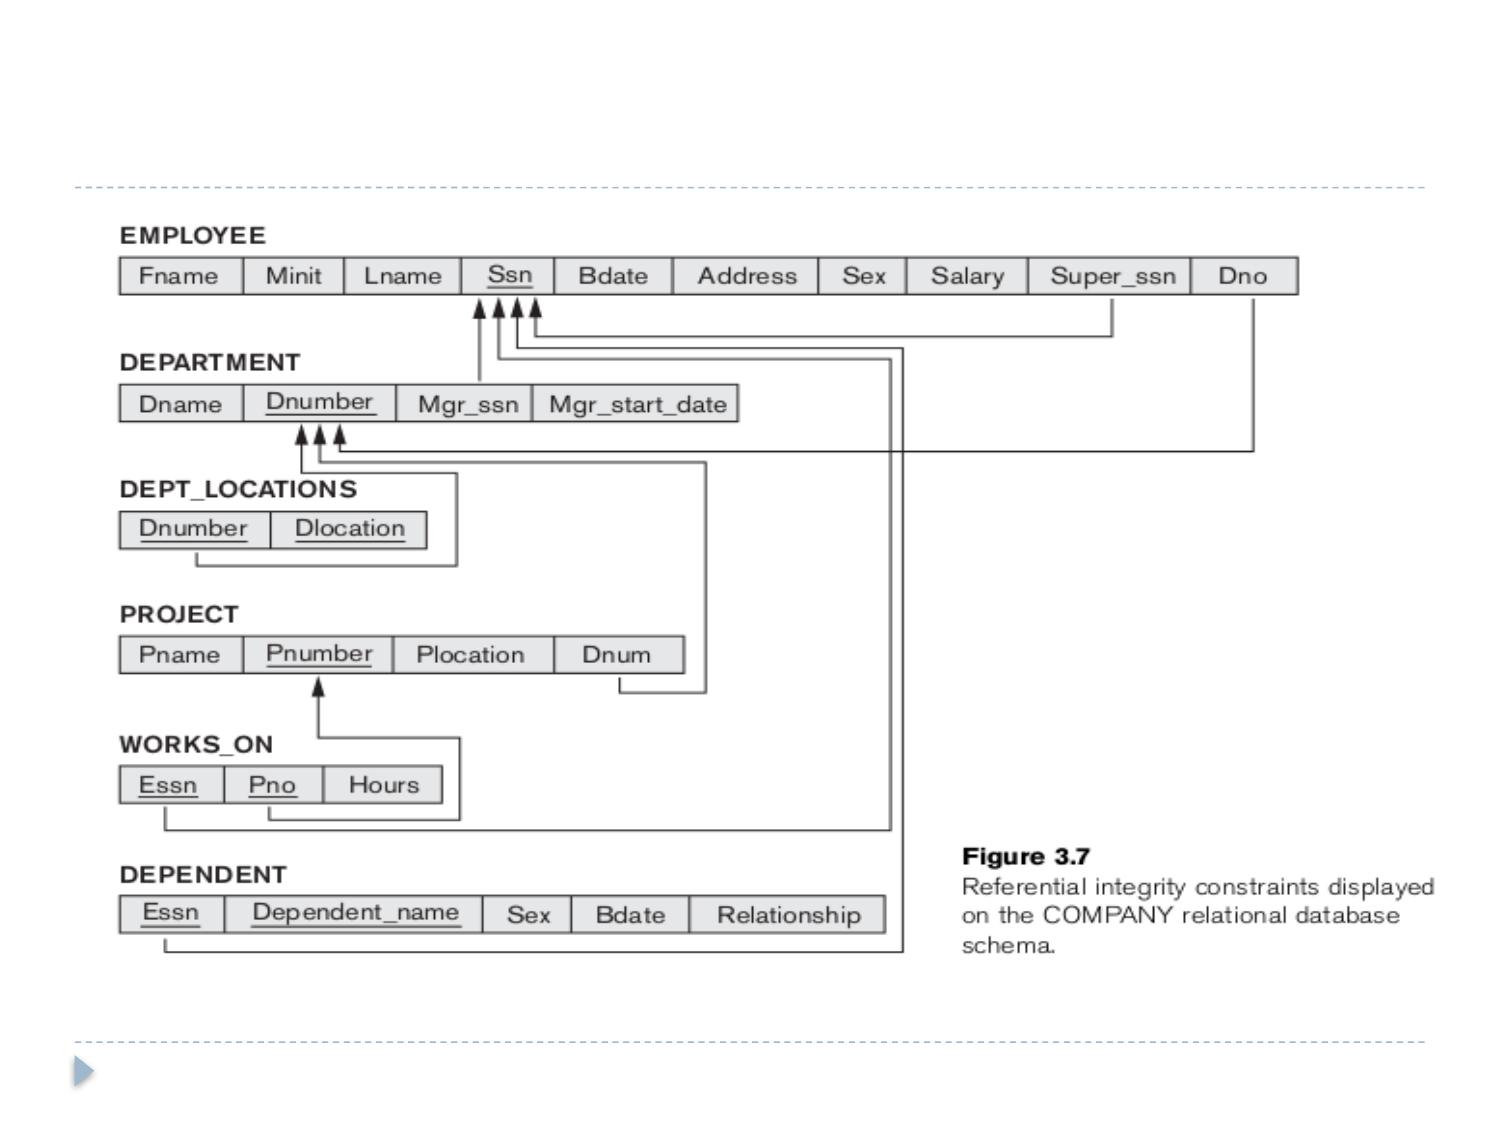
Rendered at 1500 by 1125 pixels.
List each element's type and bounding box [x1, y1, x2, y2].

picture [112, 198, 1451, 976]
